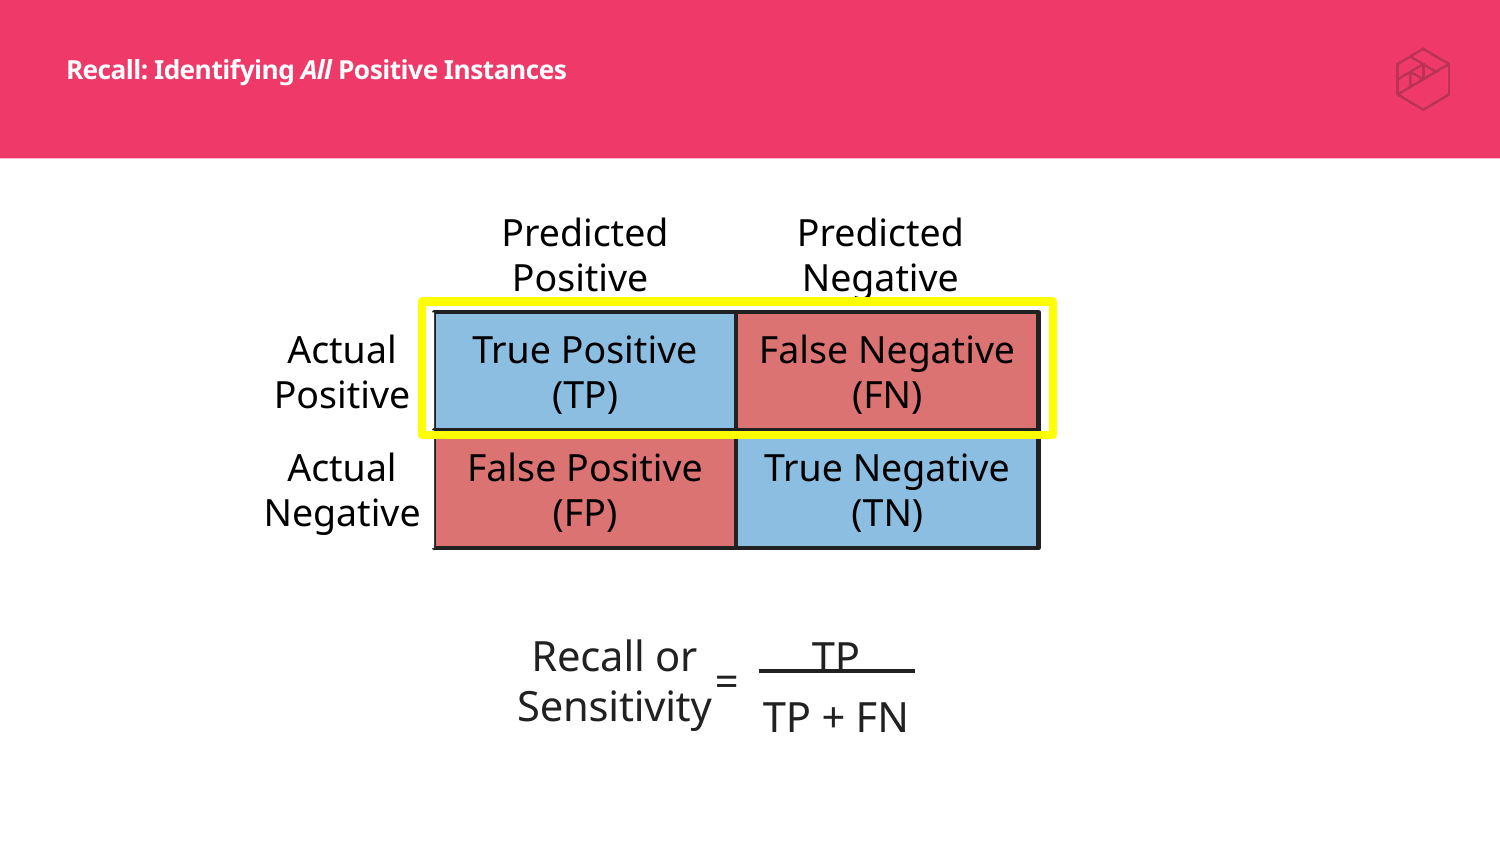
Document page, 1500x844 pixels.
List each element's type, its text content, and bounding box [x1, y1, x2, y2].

text_box = [713, 630, 745, 706]
text_box TP + FN [757, 665, 914, 673]
text_box Recall or Sensitivity [502, 630, 725, 731]
text_box TP [757, 605, 914, 665]
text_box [145, 194, 1039, 549]
text_box TP + FN [757, 676, 914, 741]
text_box [1043, 299, 1055, 437]
title Recall: Identifying All Positive Instances [50, 37, 1450, 133]
